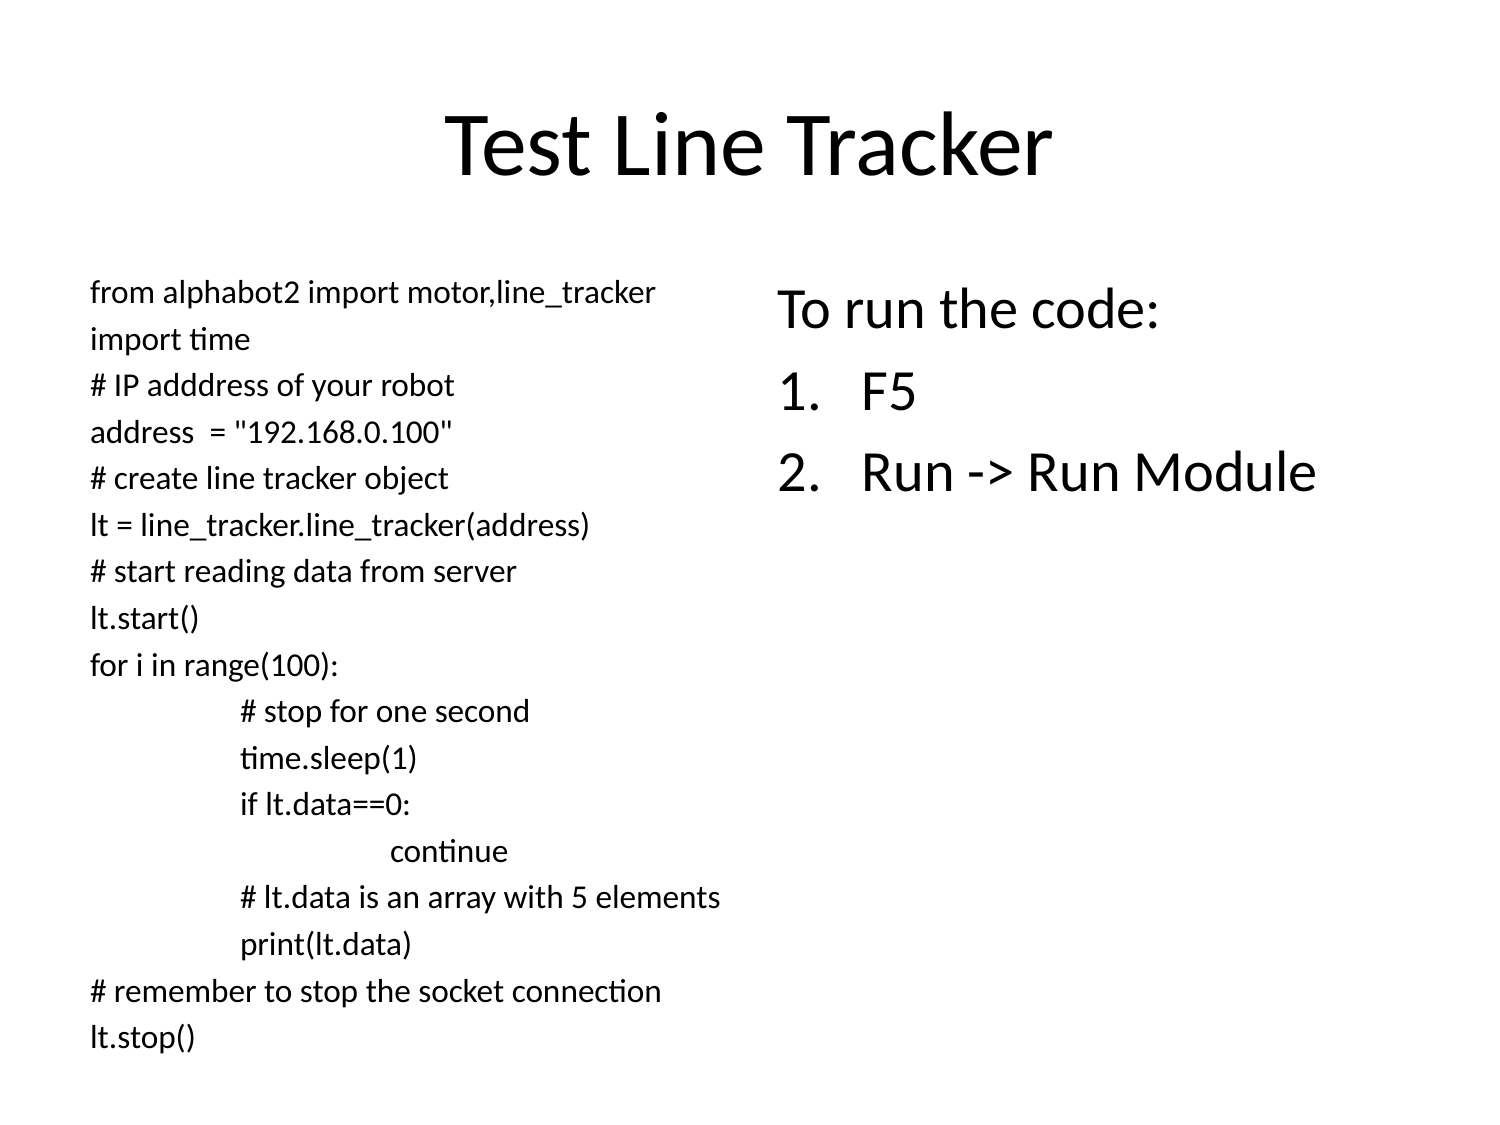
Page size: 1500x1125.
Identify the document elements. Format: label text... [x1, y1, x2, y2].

list To run the code: F5 Run -> Run Module [762, 262, 1425, 1005]
title Test Line Tracker [75, 45, 1425, 233]
list from alphabot2 import motor,line_tracker import time # IP adddress of your robot address = "192.168.0.100" # create line tracker object lt = line_tracker.line_tracker(address) # start reading data from server lt.start() for i in range(100): # stop for one second time.sleep(1) if lt.data==0: continue # lt.data is an array with 5 elements print(lt.data) # remember to stop the socket connection lt.stop() [75, 262, 738, 1005]
